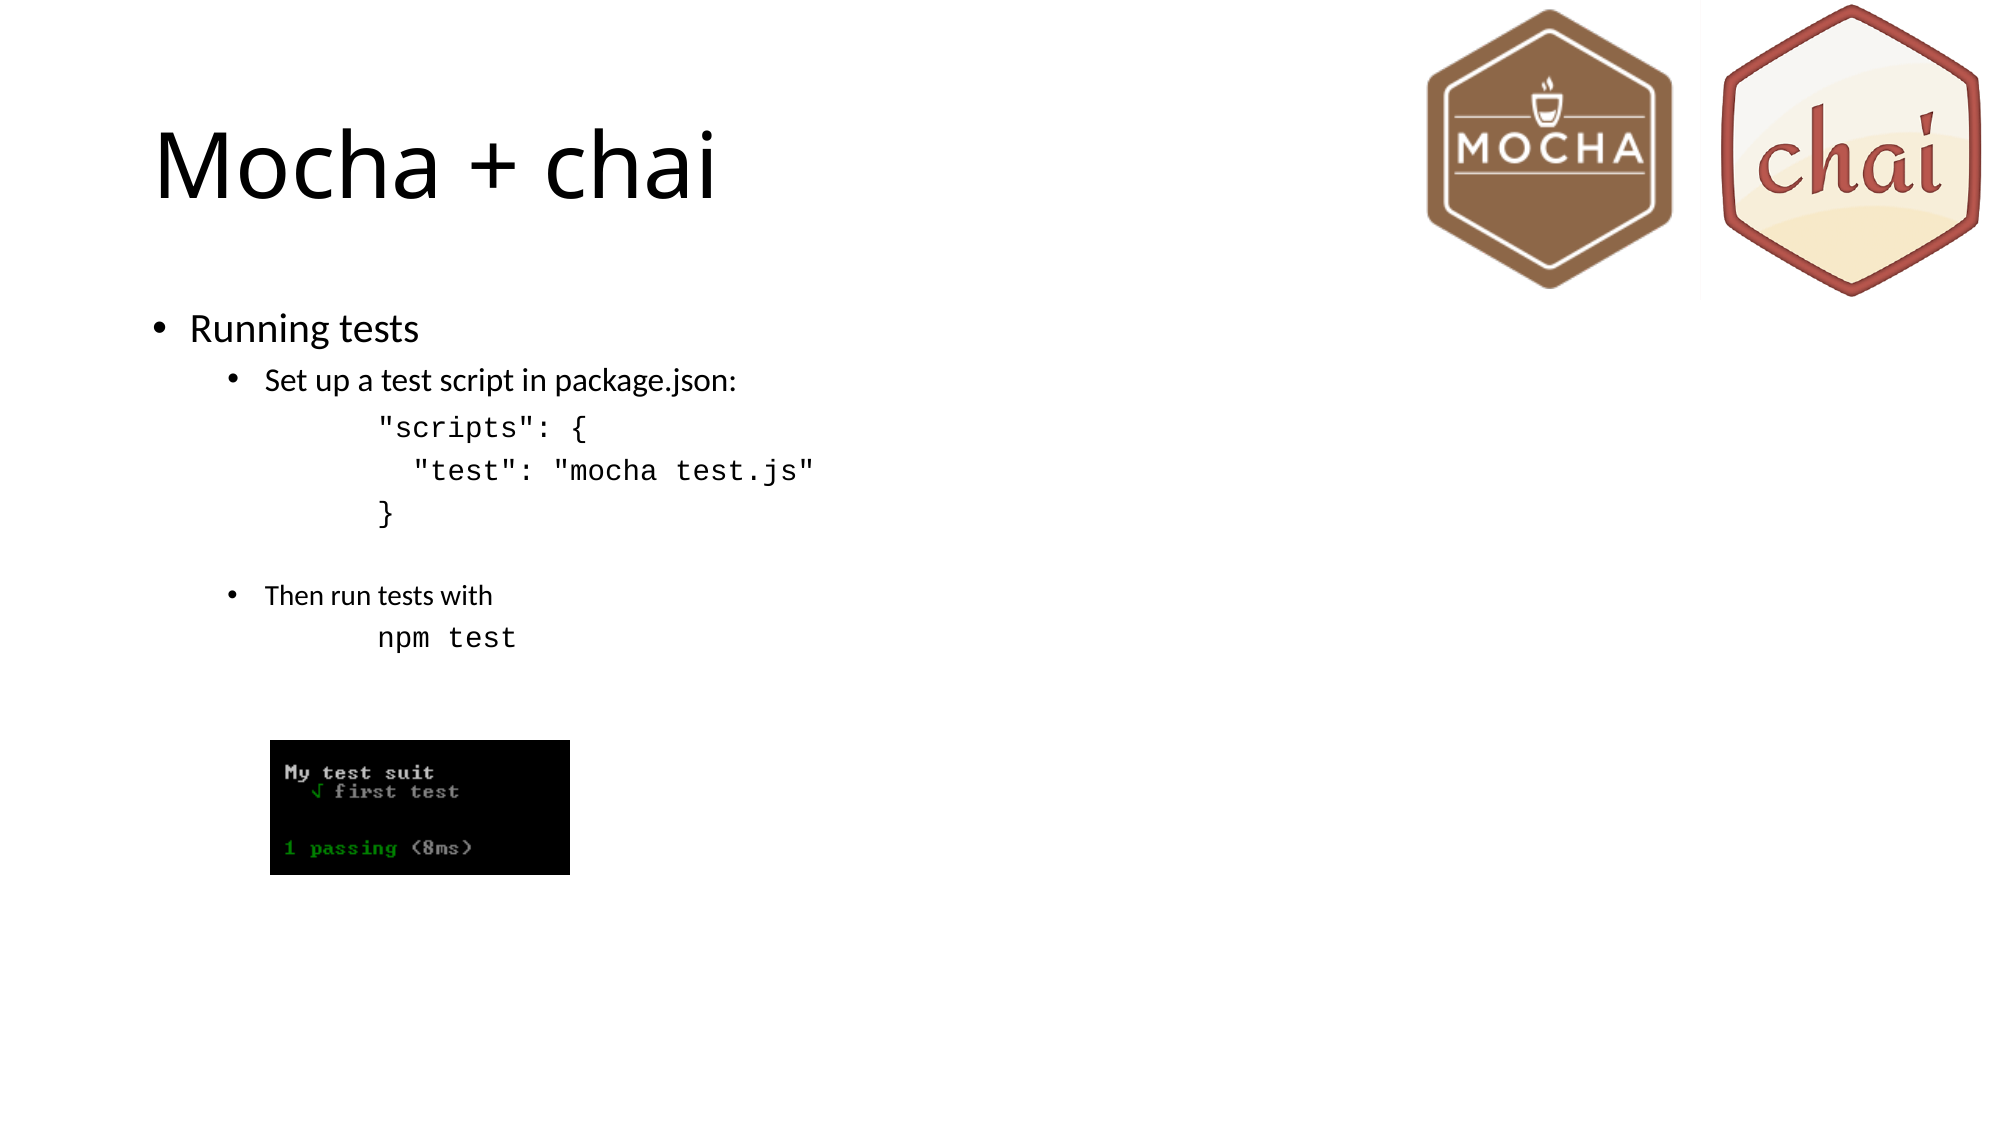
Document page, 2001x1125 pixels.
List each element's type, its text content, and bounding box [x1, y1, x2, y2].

list Running tests Set up a test script in package.json: "scripts": { "test": "mocha test.js" } Then run tests with npm test [137, 299, 1863, 1125]
picture [1399, 0, 2000, 300]
title Mocha + chai [137, 59, 1399, 278]
picture [270, 740, 570, 875]
